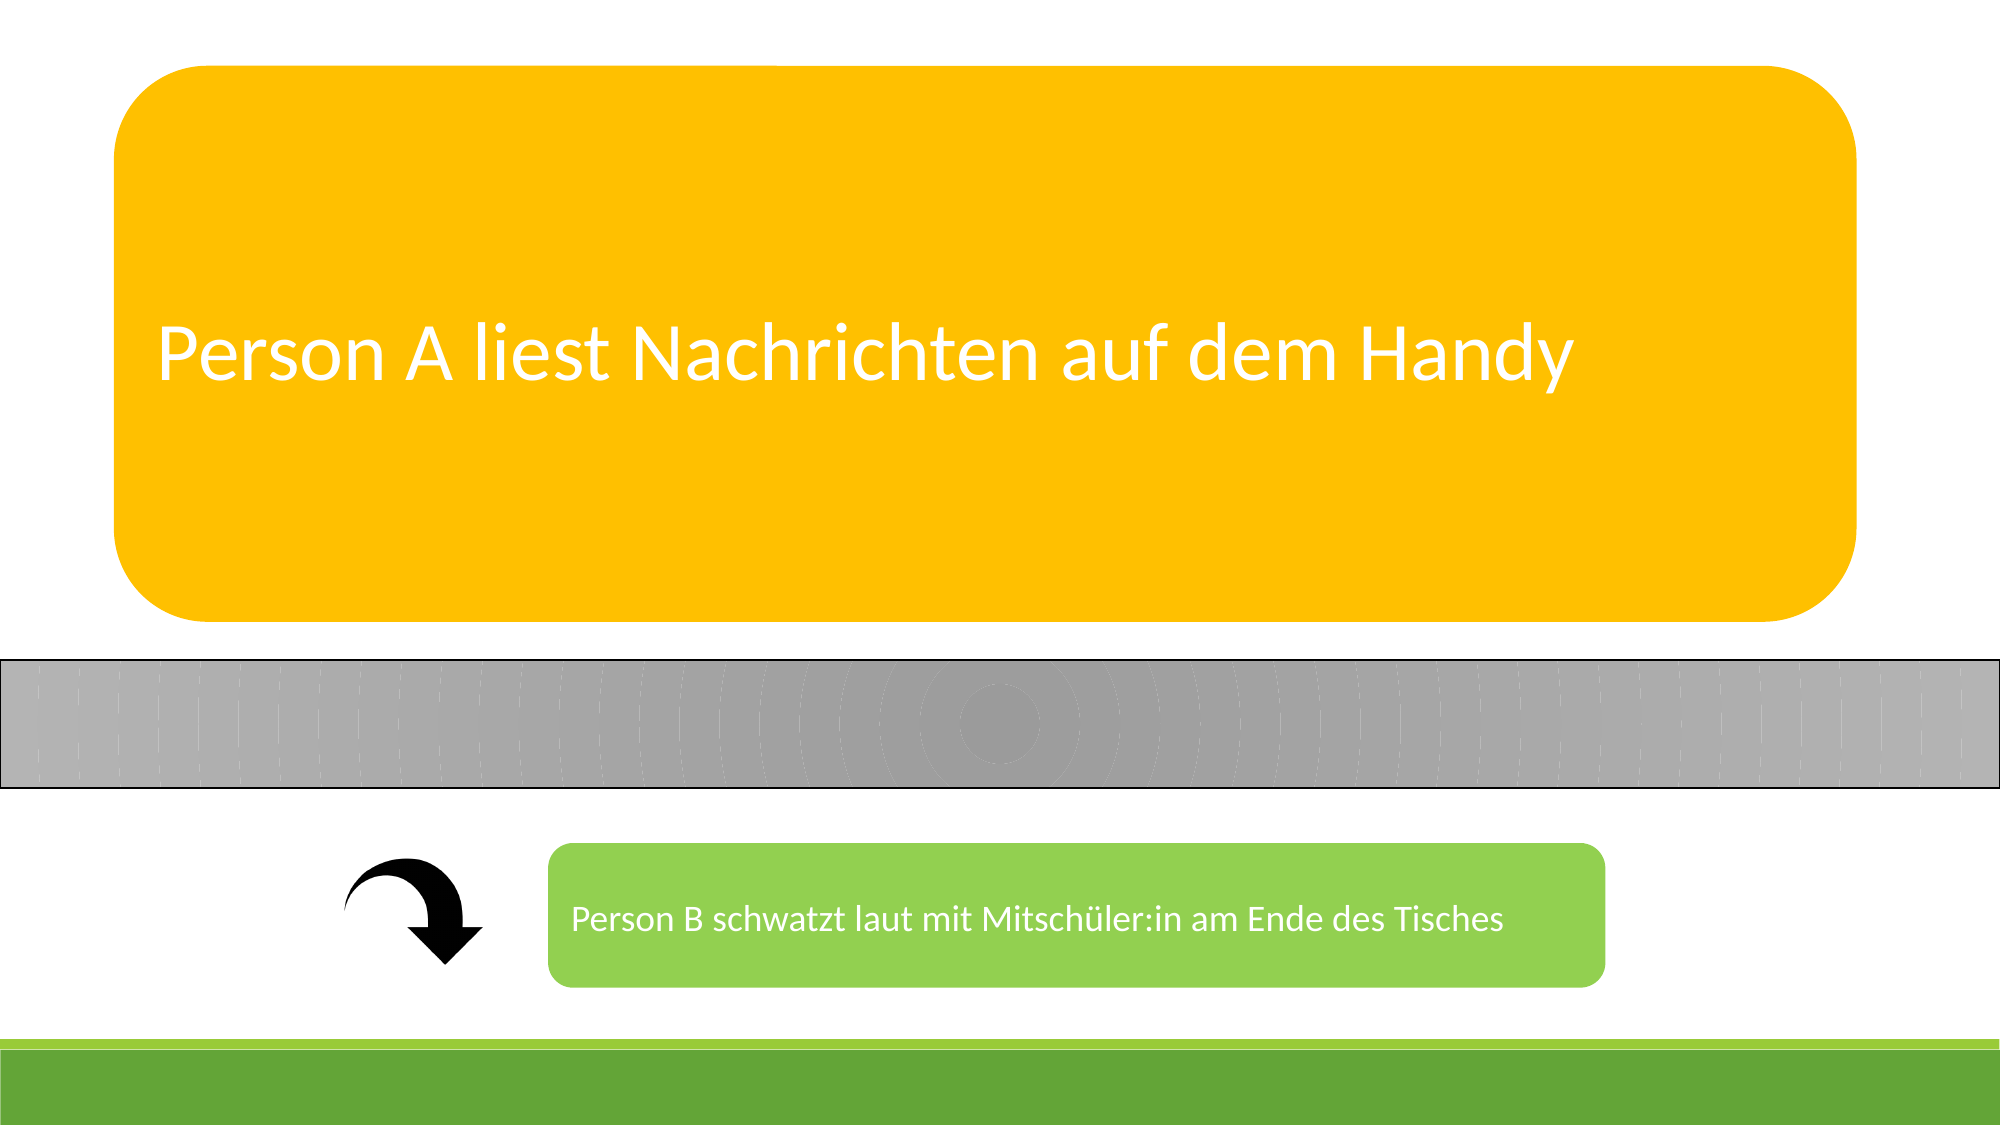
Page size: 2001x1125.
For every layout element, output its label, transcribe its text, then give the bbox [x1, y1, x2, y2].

text_box Person B schwatzt laut mit Mitschüler:in am Ende des Tisches [548, 843, 1606, 988]
text_box [0, 659, 2000, 789]
picture [337, 835, 489, 987]
text_box Person A liest Nachrichten auf dem Handy [113, 65, 1857, 622]
